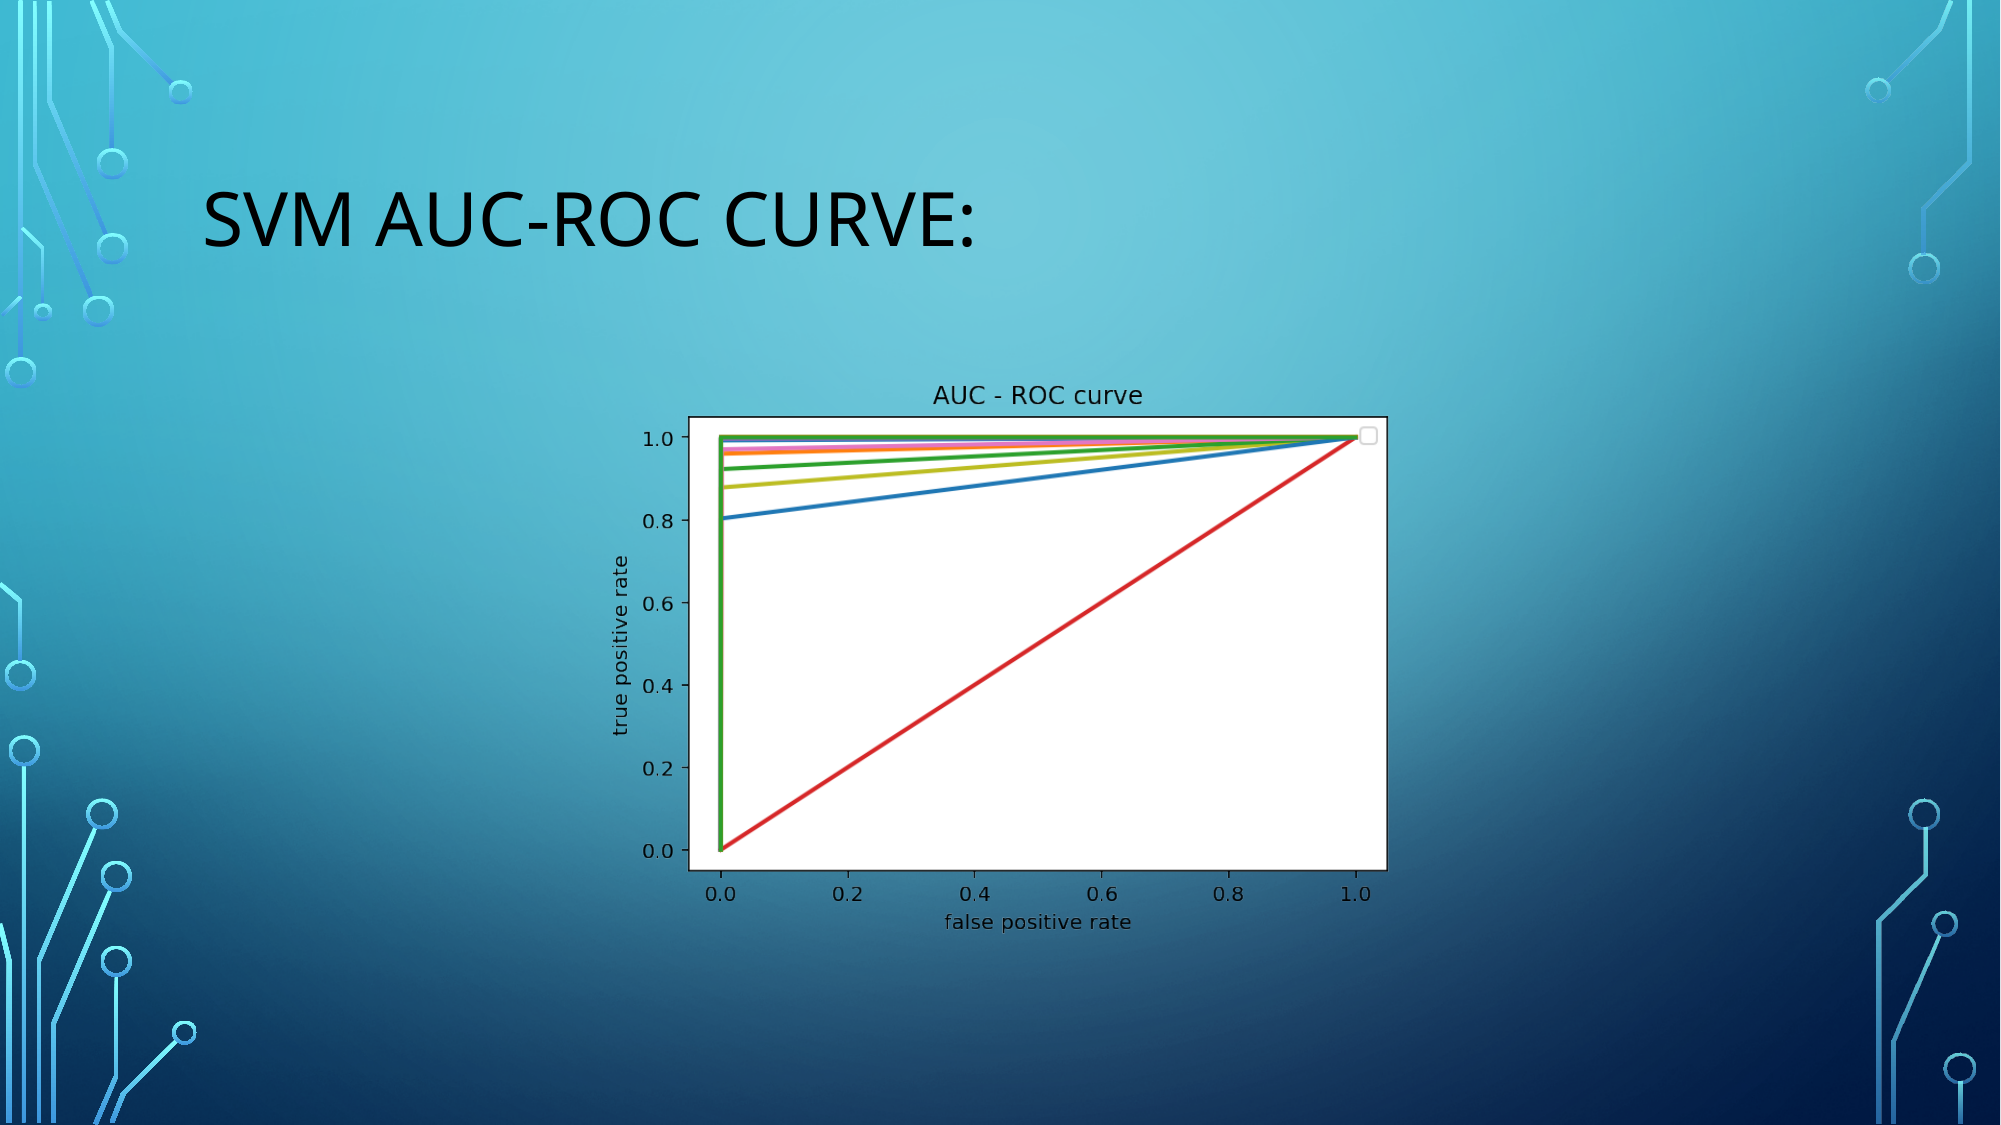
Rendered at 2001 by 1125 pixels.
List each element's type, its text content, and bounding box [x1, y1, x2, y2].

title SVM AUC-Roc curve: [187, 101, 1813, 344]
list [597, 370, 1402, 949]
